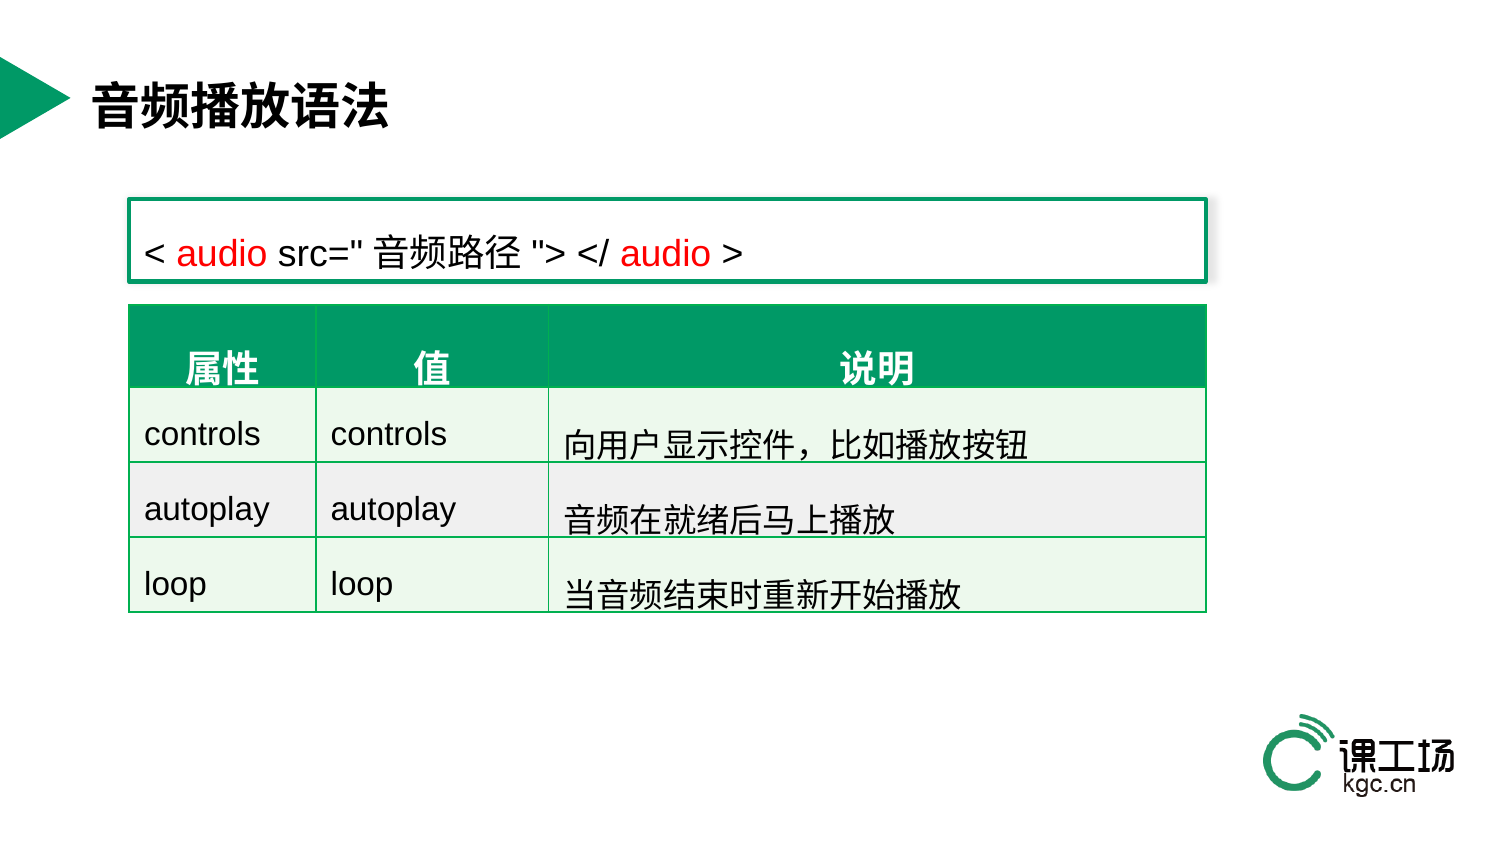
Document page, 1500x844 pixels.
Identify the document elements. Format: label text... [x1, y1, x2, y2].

table_cell controls [317, 388, 548, 461]
table_cell loop [317, 538, 548, 611]
table_header 值 [317, 306, 548, 386]
table_cell autoplay [317, 463, 548, 536]
table_header 属性 [130, 306, 315, 386]
table_cell 当音频结束时重新开始播放 [549, 538, 1205, 611]
title 音频播放语法 [74, 33, 1426, 175]
text_box < audio src="音频路径"> </ audio > [129, 199, 1206, 282]
table_cell controls [130, 388, 315, 461]
table_cell 向用户显示控件，比如播放按钮 [549, 388, 1205, 461]
table_cell loop [130, 538, 315, 611]
table_cell autoplay [130, 463, 315, 536]
table_header 说明 [549, 306, 1205, 386]
picture [1263, 714, 1454, 797]
table_cell 音频在就绪后马上播放 [549, 463, 1205, 536]
